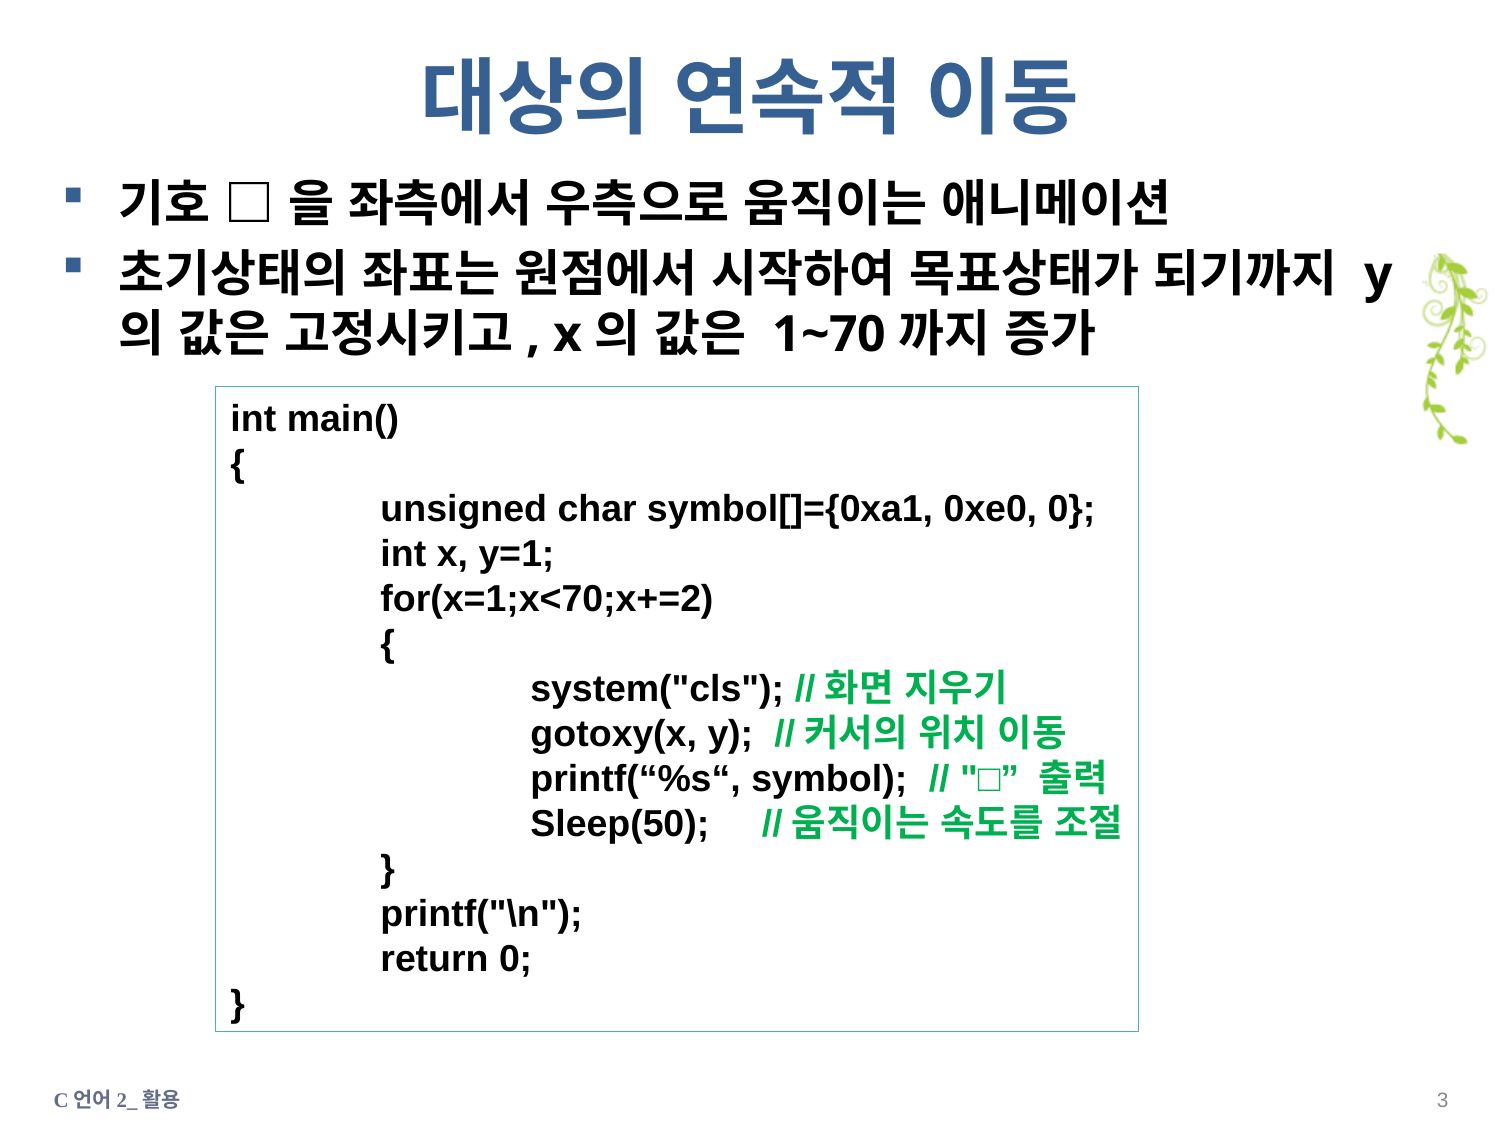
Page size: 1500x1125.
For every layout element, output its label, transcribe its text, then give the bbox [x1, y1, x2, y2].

footer C언어2_활용 [38, 1081, 514, 1118]
title 대상의 연속적 이동 [46, 23, 1454, 164]
slide_number 2 [1113, 1081, 1464, 1118]
picture [1454, 246, 1500, 457]
text_box int main() { unsigned char symbol[]={0xa1, 0xe0, 0}; int x, y=1; for(x=1;x<70;x+=2) { system("cls"); //화면 지우기 gotoxy(x, y); //커서의 위치 이동 printf(“%s“, symbol); // "□” 출력 Sleep(50); //움직이는 속도를 조절 } printf("\n"); return 0; } [214, 385, 1140, 1033]
list 기호 □ 을 좌측에서 우측으로 움직이는 애니메이션 초기상태의 좌표는 원점에서 시작하여 목표상태가 되기까지 y의 값은 고정시키고, x의 값은 1~70까지 증가 [46, 164, 1454, 1043]
